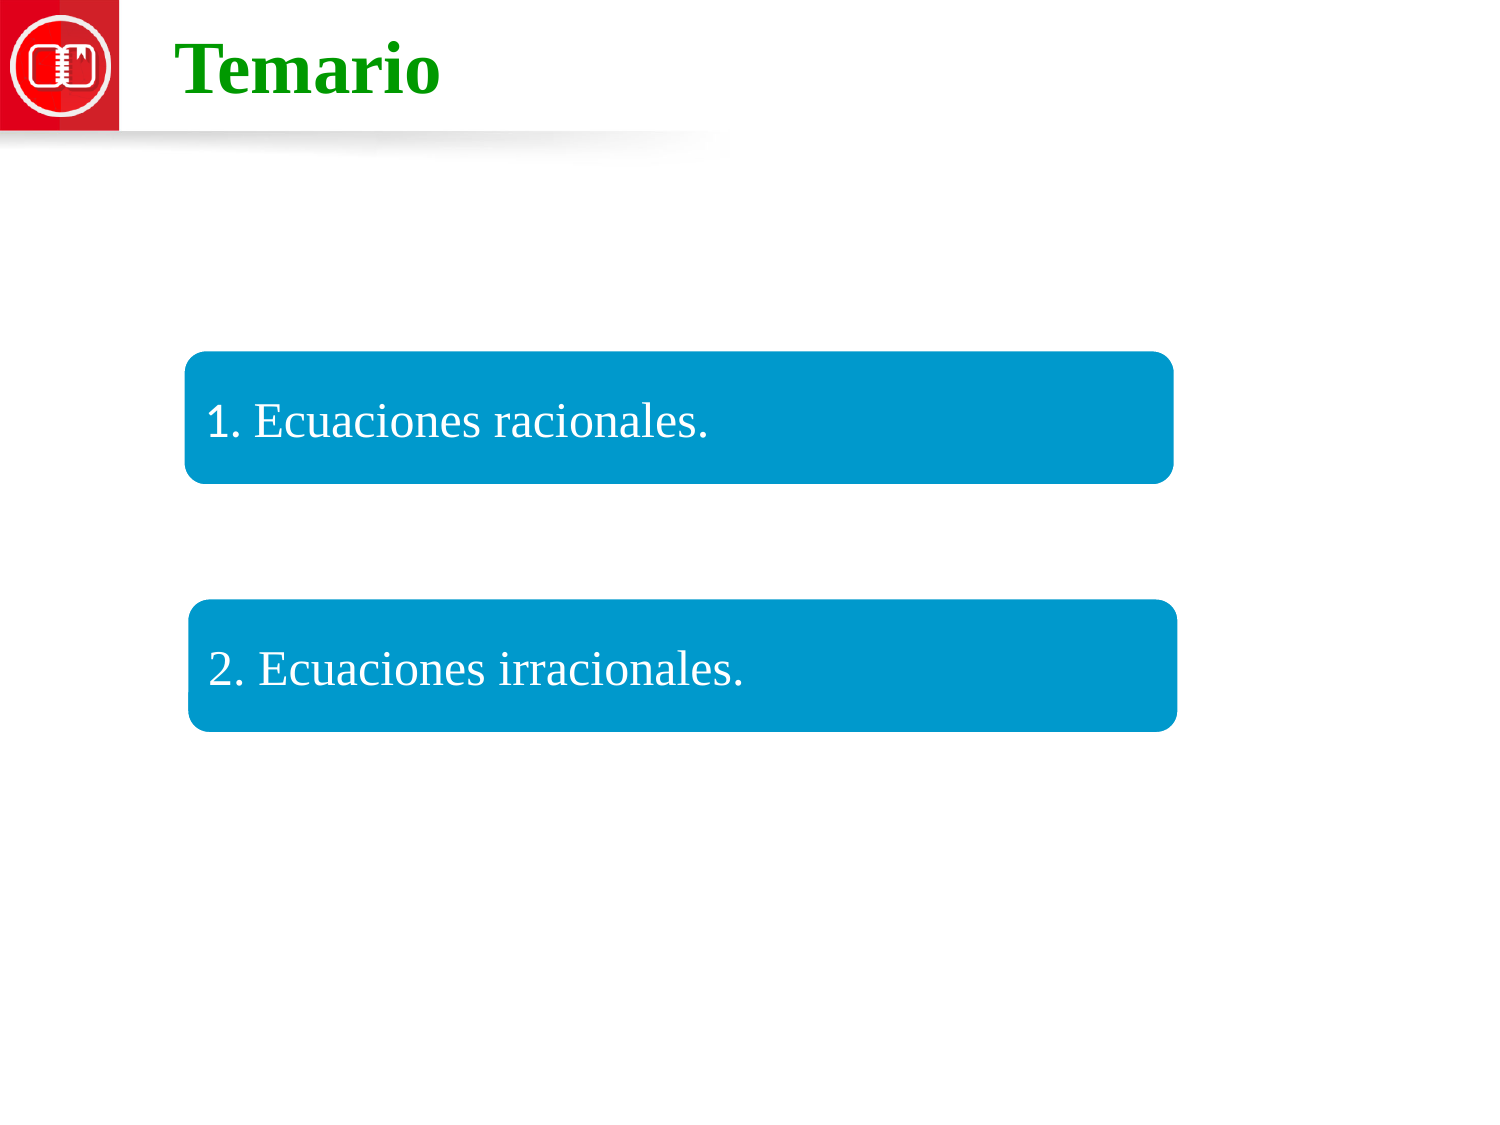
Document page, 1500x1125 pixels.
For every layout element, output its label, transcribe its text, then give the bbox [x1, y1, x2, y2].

picture [0, 0, 1500, 1125]
text_box 2. Ecuaciones irracionales. [185, 596, 1181, 736]
text_box Temario [159, 42, 461, 96]
text_box 1. Ecuaciones racionales. [181, 348, 1177, 488]
